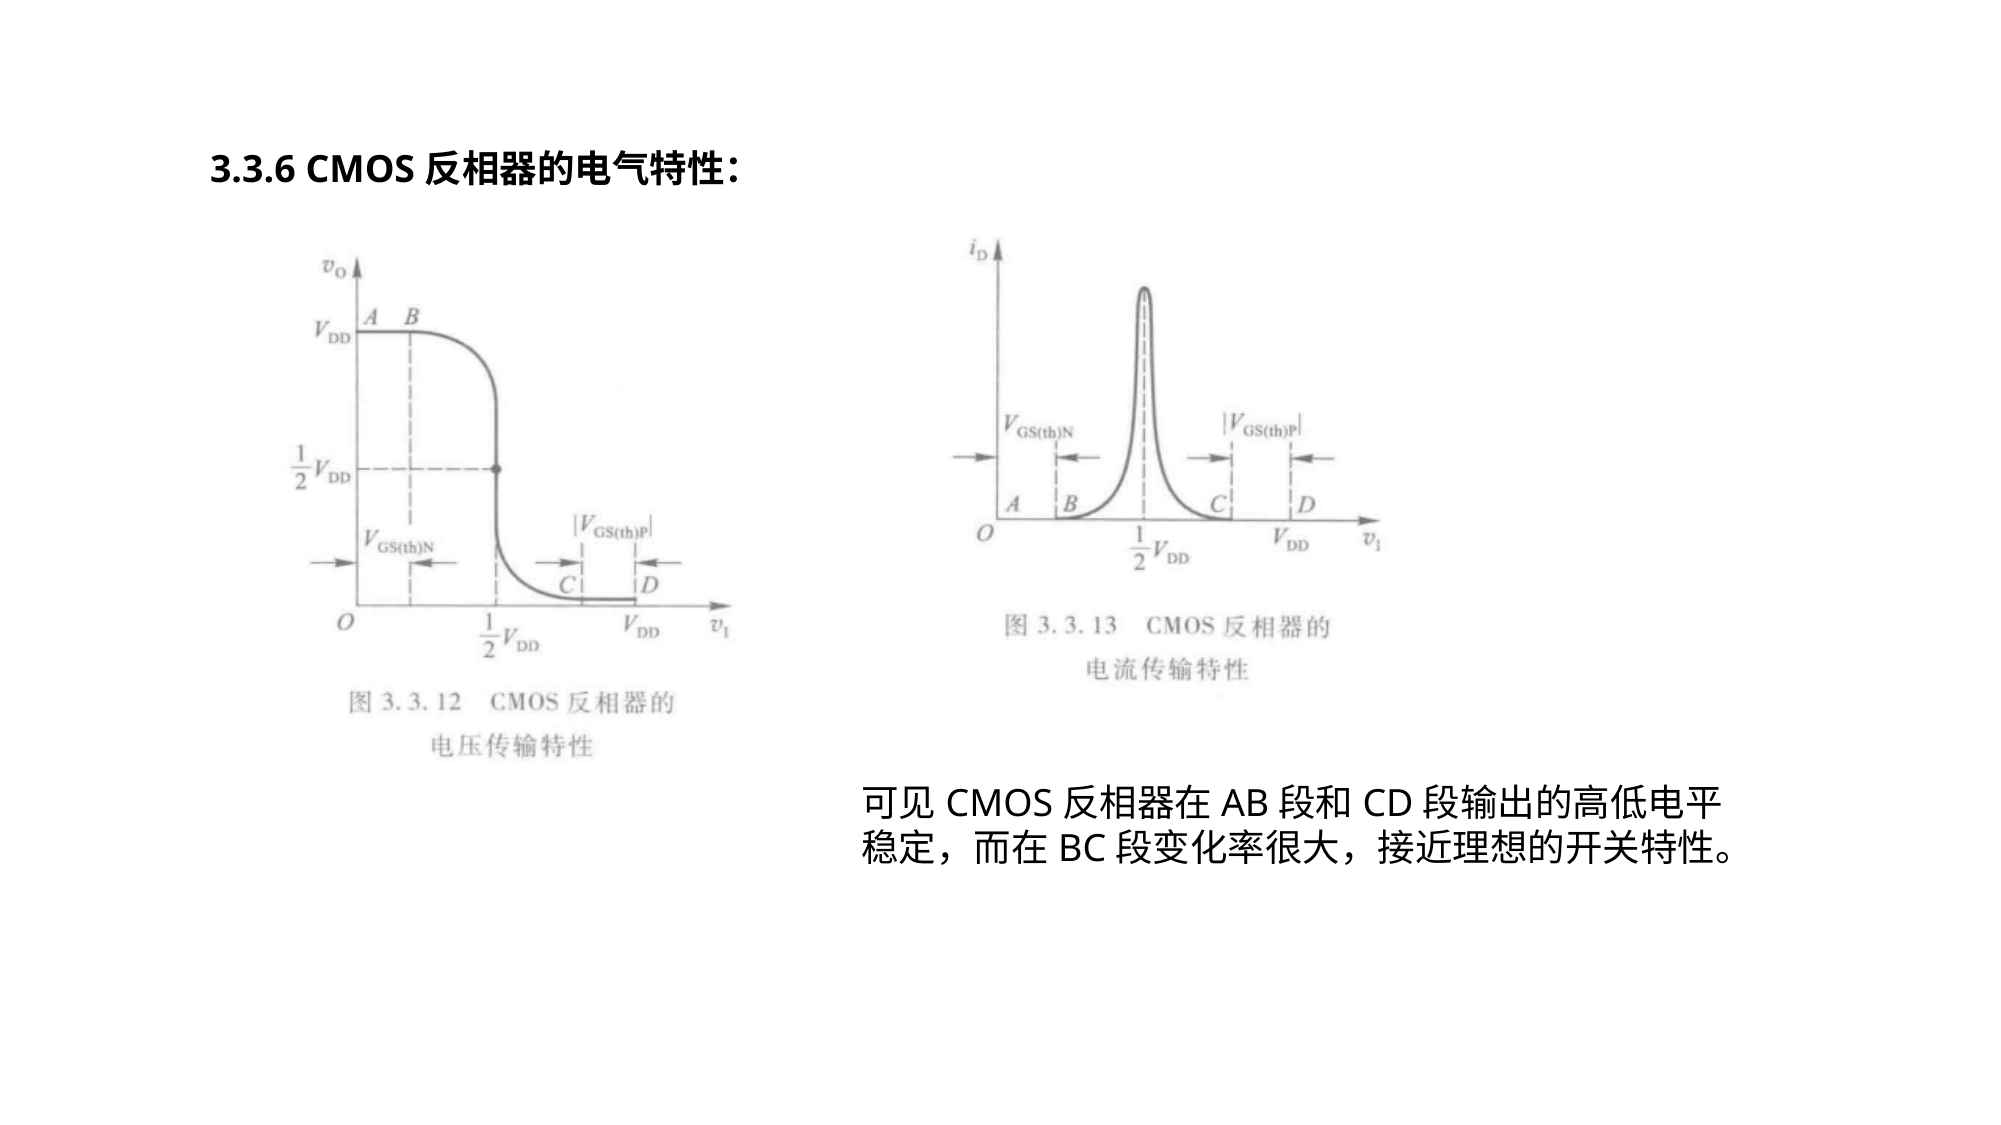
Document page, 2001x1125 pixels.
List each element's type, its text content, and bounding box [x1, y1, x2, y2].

text_box 3.3.6 CMOS反相器的电气特性： [195, 137, 1271, 198]
text_box 可见CMOS反相器在AB段和CD段输出的高低电平稳定，而在BC段变化率很大，接近理想的开关特性。 [846, 771, 1749, 877]
picture [948, 197, 1421, 703]
picture [276, 240, 777, 772]
